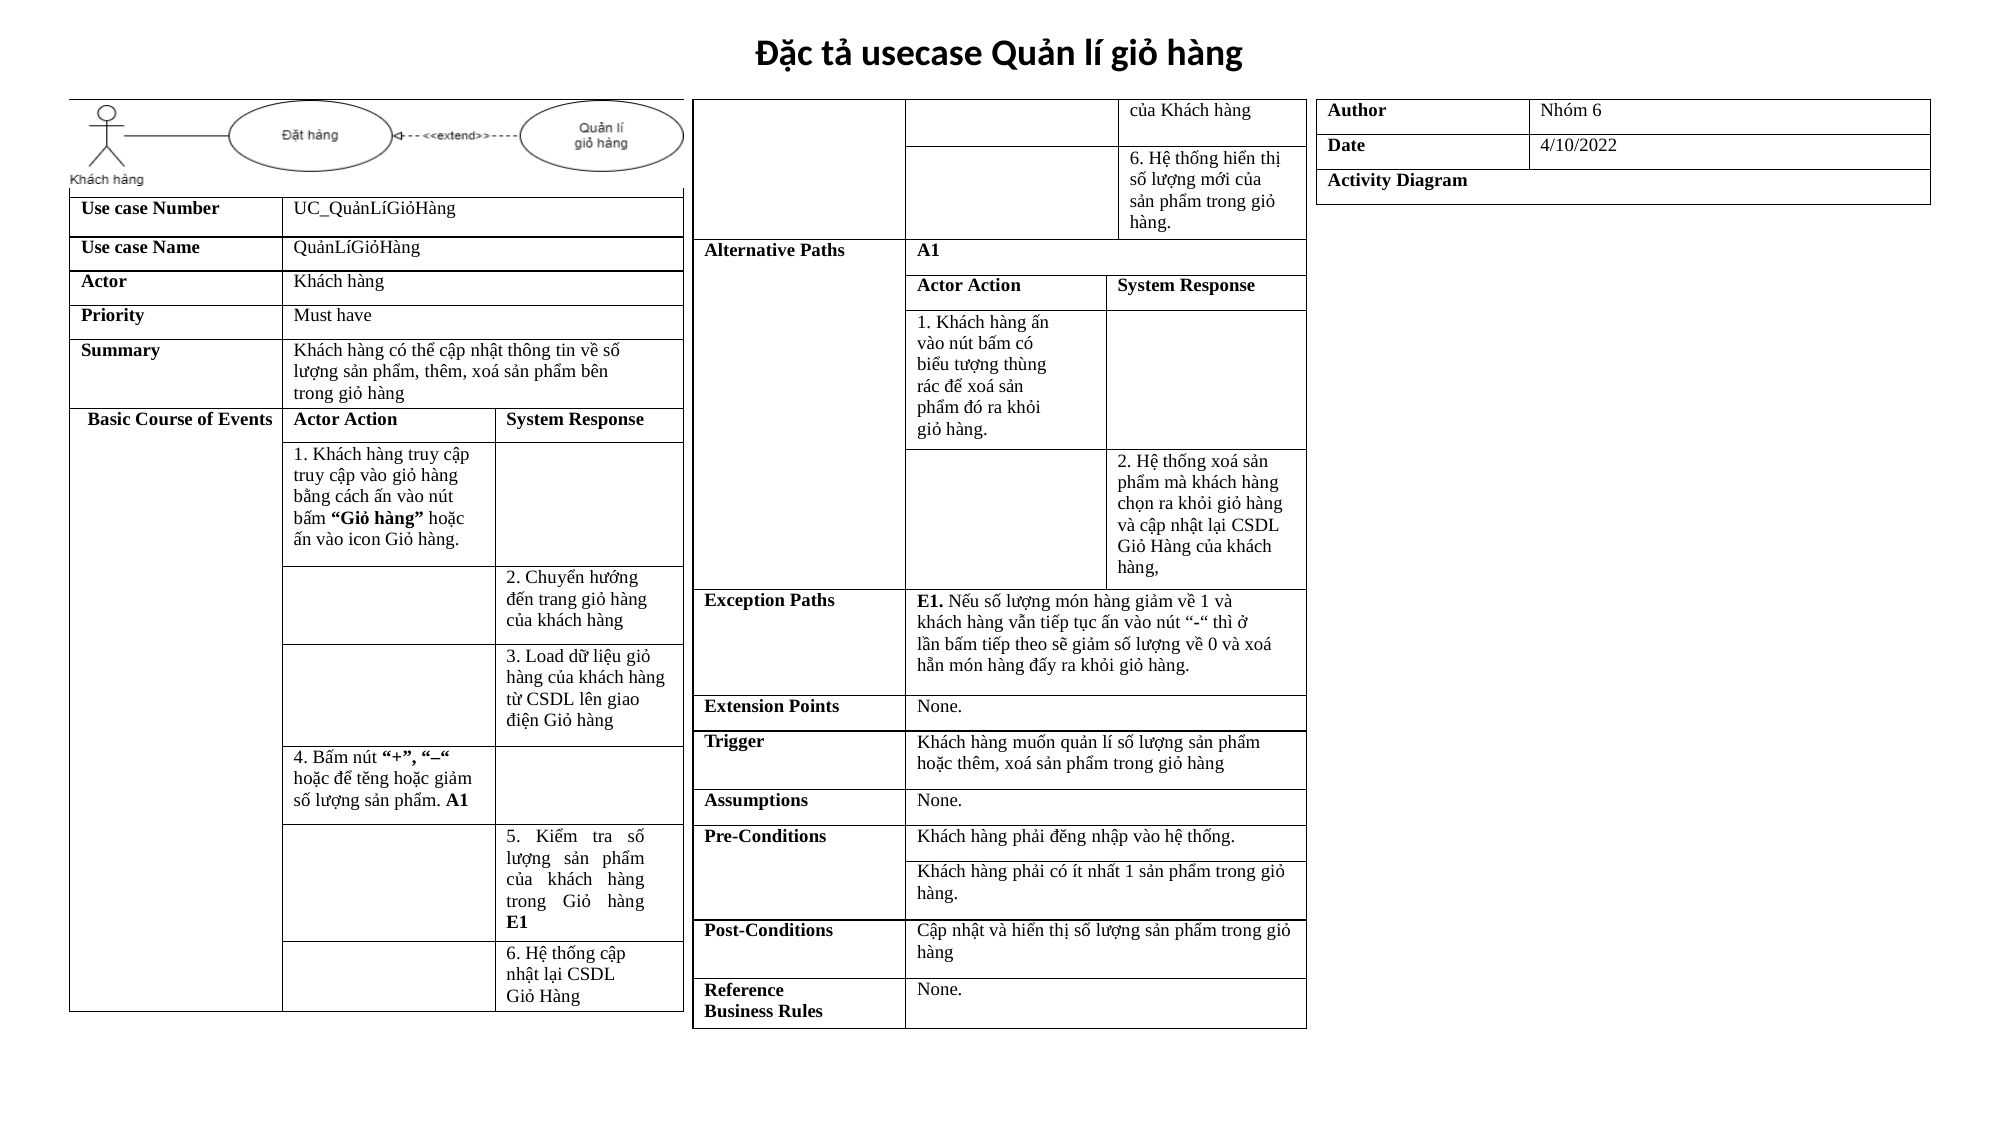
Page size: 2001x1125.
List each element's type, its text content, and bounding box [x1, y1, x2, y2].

text_box Đặc tả usecase Quản lí giỏ hàng [740, 20, 1260, 81]
table_header Nhóm 6 [1530, 100, 1930, 134]
table_cell [283, 825, 495, 941]
table_cell System Response [1107, 276, 1306, 310]
table_cell [283, 645, 495, 746]
table_header của Khách hàng [1119, 100, 1306, 146]
table_cell None. [906, 696, 1306, 730]
table_header [694, 100, 905, 239]
table_cell Actor [70, 272, 282, 305]
table_cell Must have [283, 306, 683, 339]
table_cell Khách hàng có thể cập nhật thông tin về số lượng sản phẩm, thêm, xoá sản phẩm bên trong giỏ hàng [283, 340, 683, 408]
table_cell Use case Name [70, 238, 282, 270]
table_cell 5. Kiểm tra số lượng sản phẩm của khách hàng trong Giỏ hàng E1 [496, 825, 683, 941]
table_header [906, 100, 1118, 146]
table_cell Actor Action [906, 276, 1106, 310]
table_cell Post-Conditions [694, 921, 905, 978]
table_cell QuảnLíGiỏHàng [283, 238, 683, 270]
table_cell 6. Hệ thống hiển thị số lượng mới của sản phẩm trong giỏ hàng. [1119, 147, 1306, 239]
table_cell [283, 942, 495, 1011]
table_cell [906, 450, 1106, 589]
table_cell None. [906, 979, 1306, 1028]
table_cell System Response [496, 409, 683, 442]
table_cell Activity Diagram [1317, 170, 1930, 204]
table_cell Khách hàng phải đĕng nhập vào hệ thống. [906, 826, 1306, 861]
table_cell Actor Action [283, 409, 495, 442]
table_cell Extension Points [694, 696, 905, 730]
table_cell 1. Khách hàng ấn vào nút bấm có biểu tượng thùng rác để xoá sản phẩm đó ra khỏi giỏ hàng. [906, 311, 1106, 449]
table_cell Alternative Paths [694, 240, 905, 589]
table_cell Use case Number [70, 198, 282, 236]
table_cell 3. Load dữ liệu giỏ hàng của khách hàng từ CSDL lên giao điện Giỏ hàng [496, 645, 683, 746]
table_cell Assumptions [694, 790, 905, 825]
table_cell [906, 147, 1118, 239]
table_cell UC_QuảnLíGiỏHàng [283, 198, 683, 236]
table_cell A1 [906, 240, 1306, 275]
table_cell 4/10/2022 [1530, 135, 1930, 169]
table_header [70, 188, 683, 197]
table_cell Basic Course of Events [70, 409, 282, 1011]
table_cell Exception Paths [694, 590, 905, 695]
table_header Author [1317, 100, 1529, 134]
table_cell Khách hàng muốn quản lí số lượng sản phẩm hoặc thêm, xoá sản phẩm trong giỏ hàng [906, 732, 1306, 789]
table_cell [496, 747, 683, 824]
table_cell [496, 443, 683, 566]
table_cell Khách hàng phải có ít nhất 1 sản phẩm trong giỏ hàng. [906, 862, 1306, 919]
table_cell 2. Hệ thống xoá sản phẩm mà khách hàng chọn ra khỏi giỏ hàng và cập nhật lại CSDL Giỏ Hàng của khách hàng, [1107, 450, 1306, 589]
table_cell Priority [70, 306, 282, 339]
table_cell None. [906, 790, 1306, 825]
table_cell 2. Chuyển hướng đến trang giỏ hàng của khách hàng [496, 567, 683, 644]
table_cell Khách hàng [283, 272, 683, 305]
table_cell [1107, 311, 1306, 449]
table_cell Cập nhật và hiển thị số lượng sản phẩm trong giỏ hàng [906, 921, 1306, 978]
table_cell Summary [70, 340, 282, 408]
table_cell E1. Nếu số lượng món hàng giảm về 1 và khách hàng vẫn tiếp tục ấn vào nút “-“ thì ở lần bấm tiếp theo sẽ giảm số lượng về 0 và xoá hẵn món hàng đấy ra khỏi giỏ hàng. [906, 590, 1306, 695]
table_cell 1. Khách hàng truy cập truy cập vào giỏ hàng bằng cách ấn vào nút bấm “Giỏ hàng” hoặc ấn vào icon Giỏ hàng. [283, 443, 495, 566]
picture [69, 100, 684, 188]
table_cell [283, 567, 495, 644]
table_cell Pre-Conditions [694, 826, 905, 919]
table_cell 6. Hệ thống cập nhật lại CSDL Giỏ Hàng [496, 942, 683, 1011]
table_cell Date [1317, 135, 1529, 169]
table_cell 4. Bấm nút “+”, “–“ hoặc để tĕng hoặc giảm số lượng sản phẩm. A1 [283, 747, 495, 824]
table_cell Reference Business Rules [694, 979, 905, 1028]
table_cell Trigger [694, 732, 905, 789]
